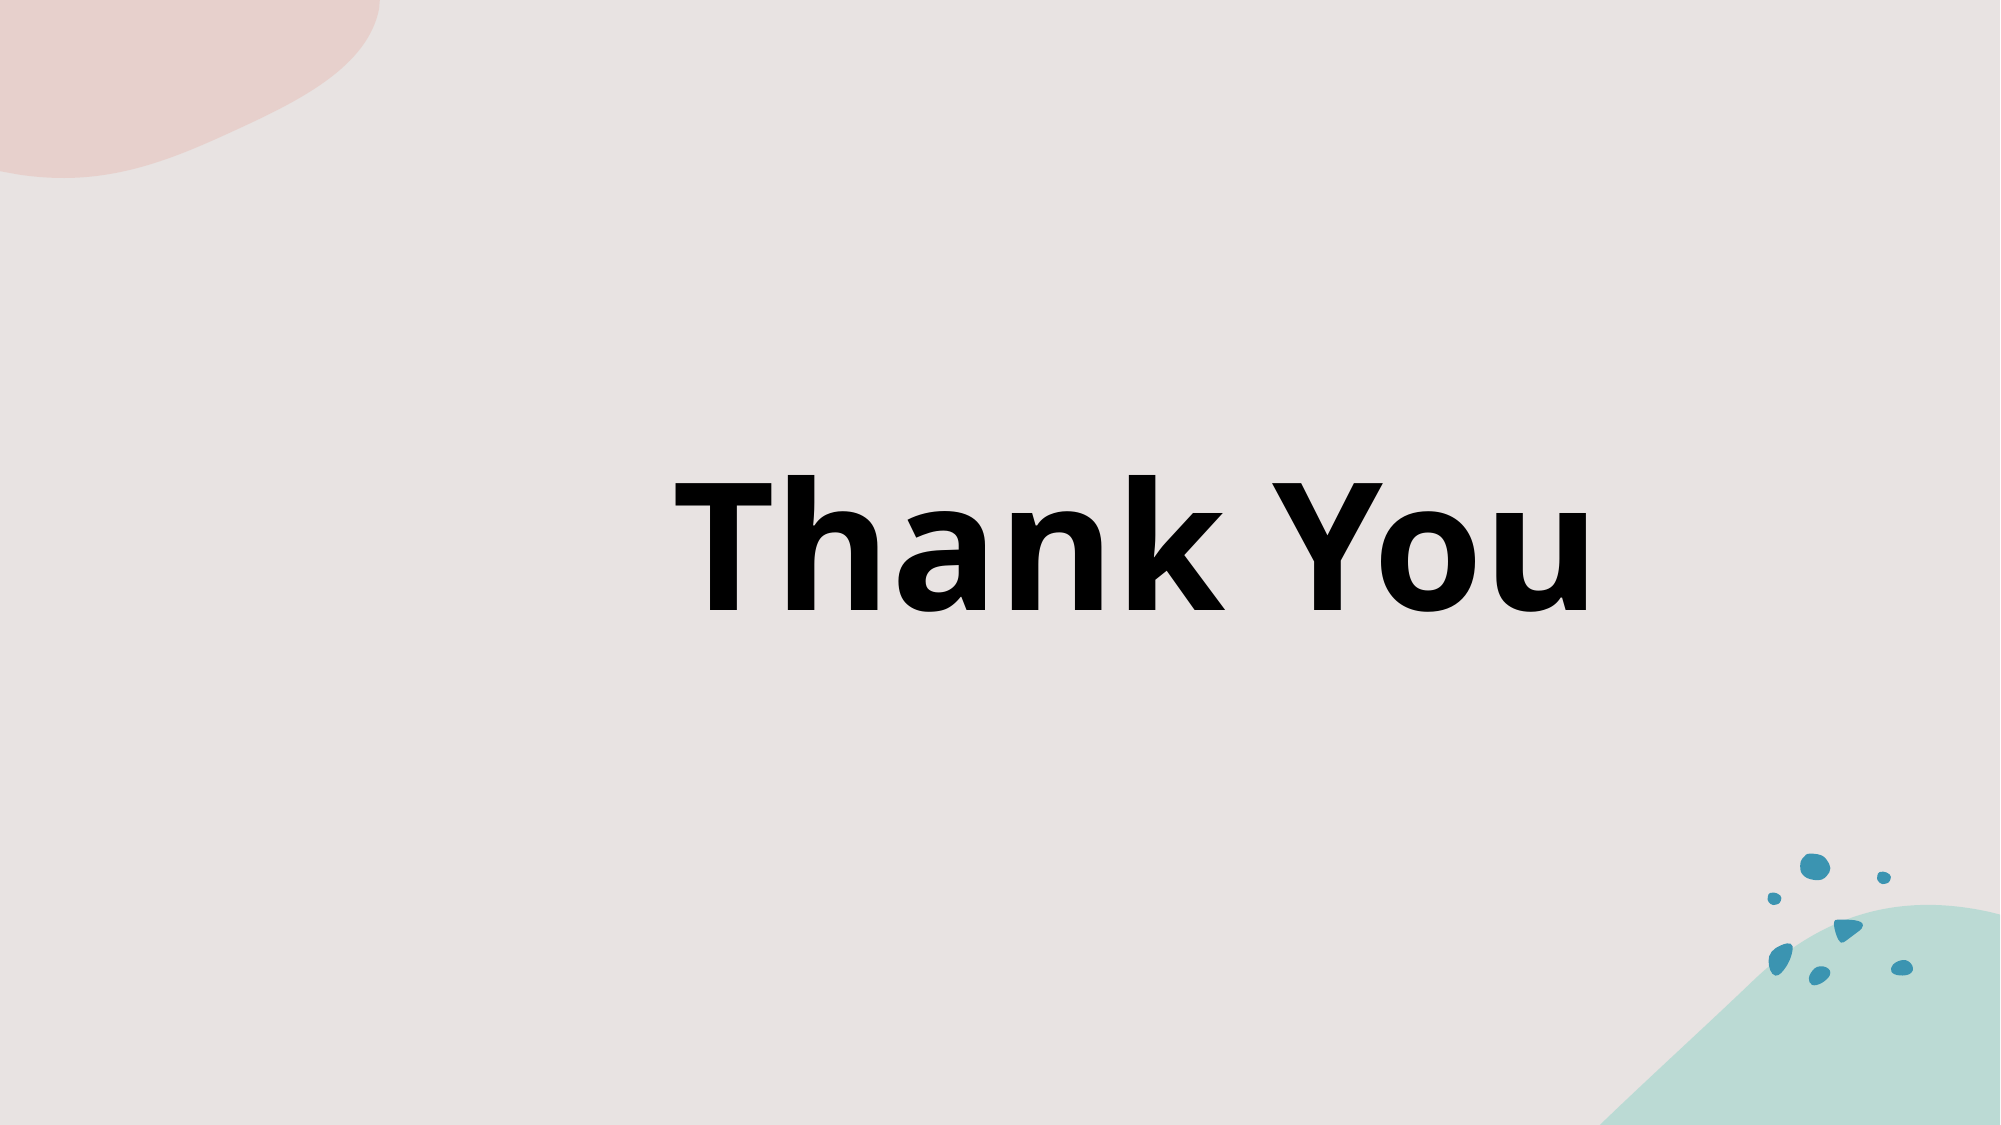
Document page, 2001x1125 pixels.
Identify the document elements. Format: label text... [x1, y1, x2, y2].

title Thank You [86, 70, 1817, 741]
